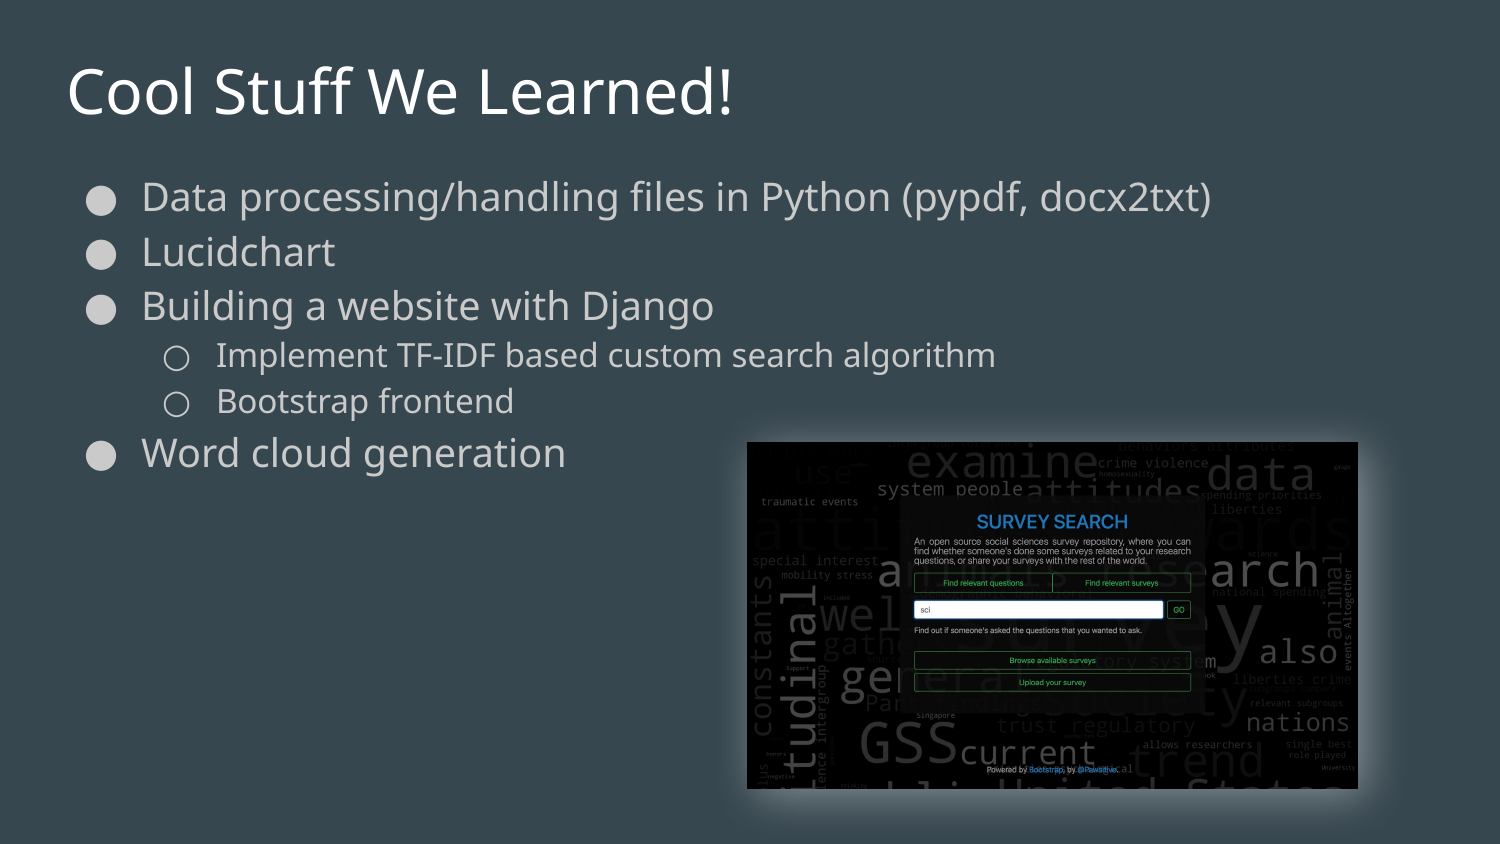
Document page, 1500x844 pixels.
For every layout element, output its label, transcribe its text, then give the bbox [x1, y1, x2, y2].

title Cool Stuff We Learned! [51, 37, 1449, 132]
list Data processing/handling files in Python (pypdf, docx2txt) Lucidchart Building a website with Django Implement TF-IDF based custom search algorithm Bootstrap frontend Word cloud generation [51, 149, 1478, 747]
picture [746, 441, 1358, 789]
